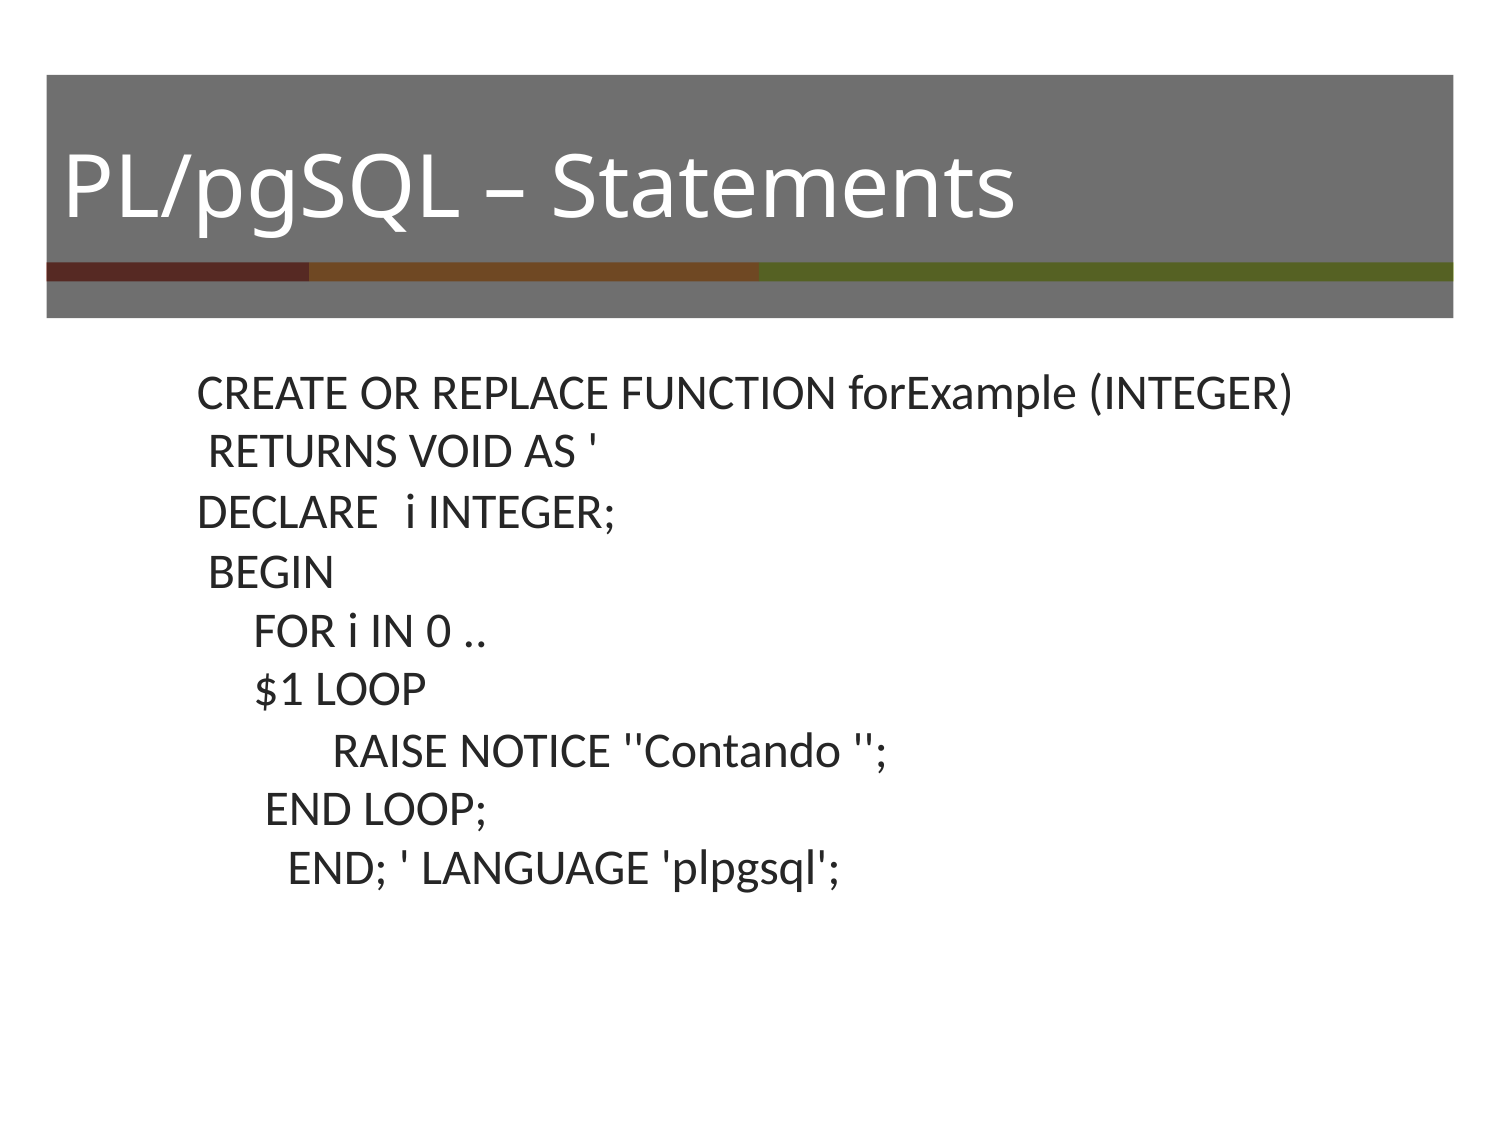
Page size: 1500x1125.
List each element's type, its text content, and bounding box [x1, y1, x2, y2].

text_box CREATE OR REPLACE FUNCTION forExample (INTEGER) RETURNS VOID AS ' DECLARE i INTEGER; BEGIN FOR i IN 0 .. $1 LOOP RAISE NOTICE ''Contando ''; END LOOP; END; ' LANGUAGE 'plpgsql'; [194, 355, 1306, 895]
title PL/pgSQL – Statements [46, 74, 1454, 319]
